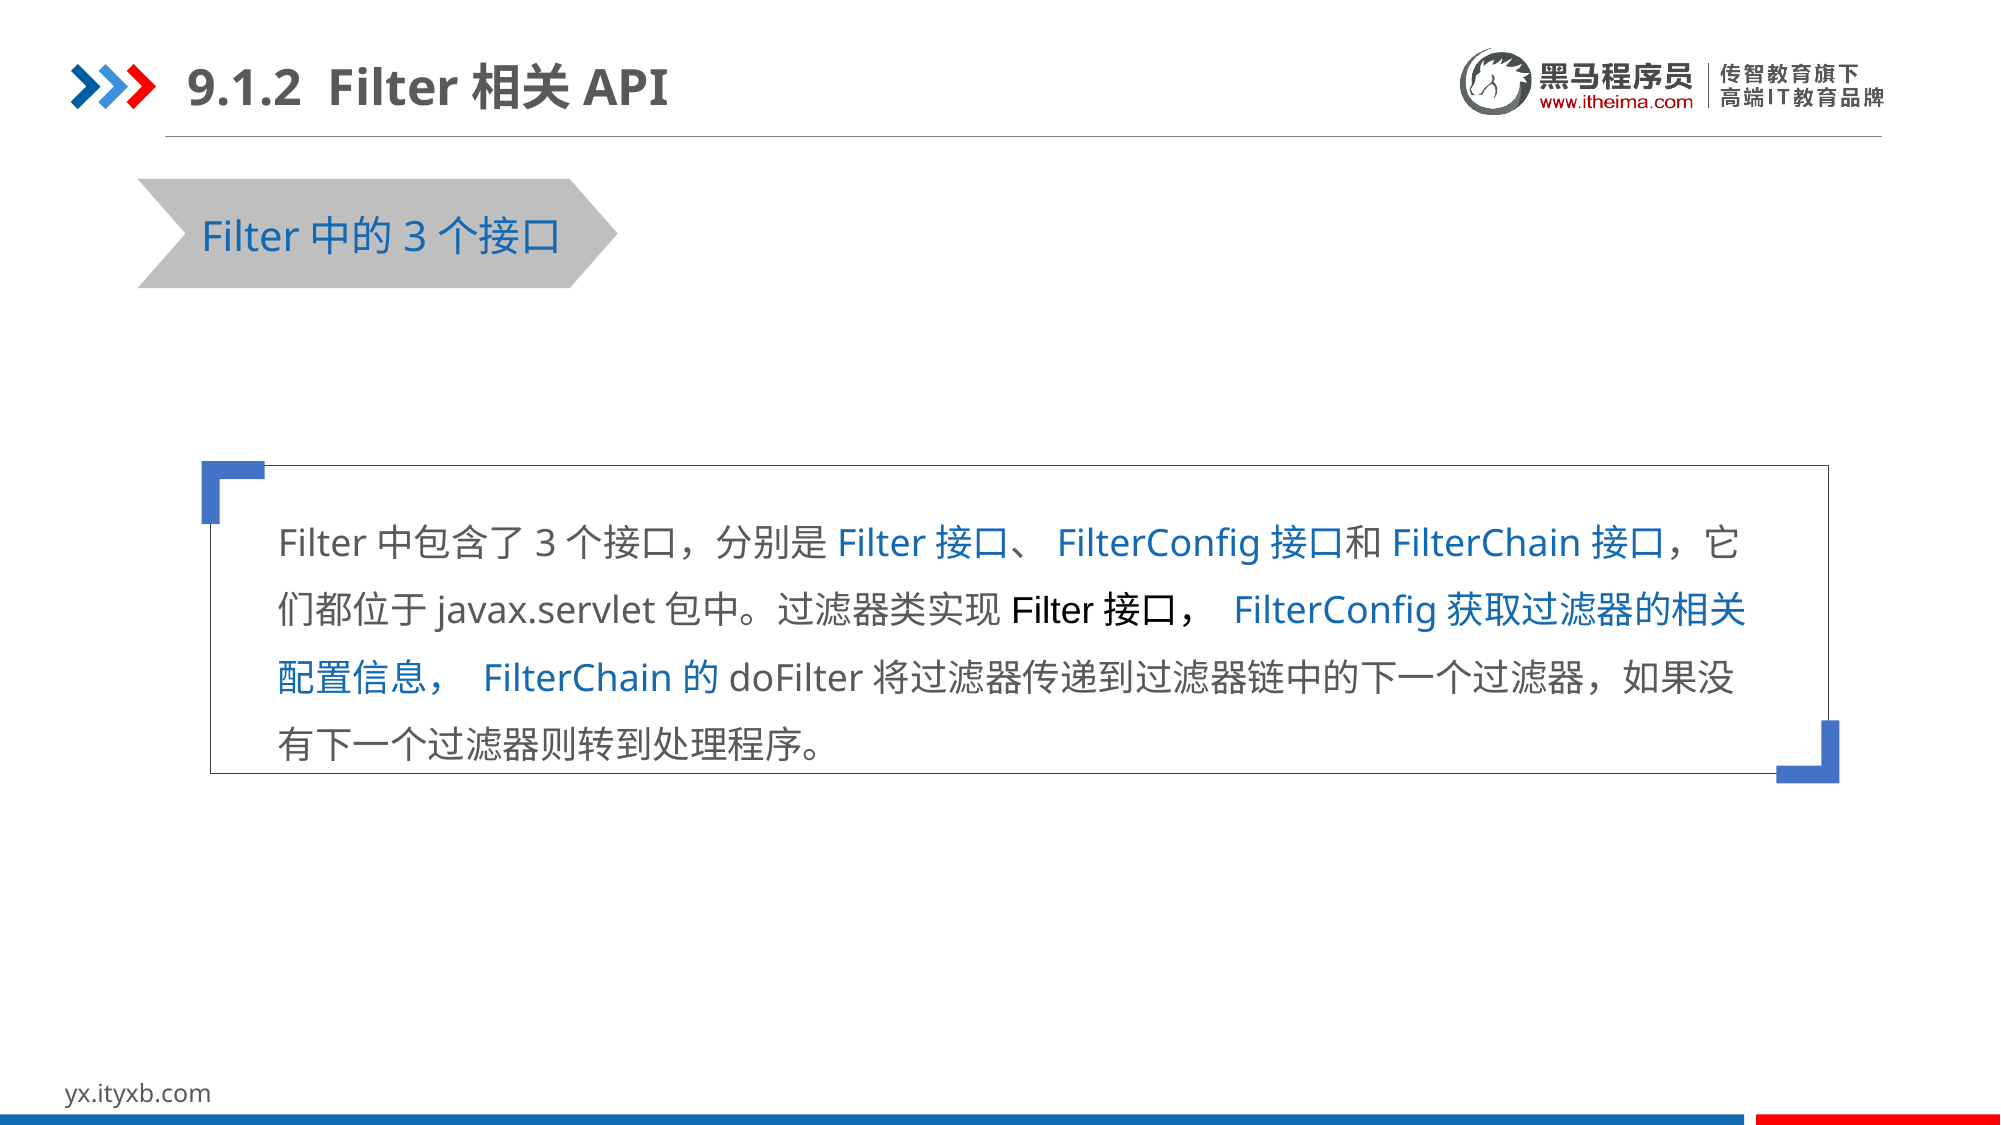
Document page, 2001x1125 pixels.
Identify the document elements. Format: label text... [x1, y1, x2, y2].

text_box [209, 464, 1829, 774]
text_box [201, 460, 266, 525]
text_box [137, 178, 618, 289]
text_box [1775, 719, 1840, 785]
text_box 9.1.2 Filter相关API [187, 43, 761, 127]
text_box Filter中的3个接口 [186, 201, 578, 267]
picture [1460, 48, 1887, 115]
